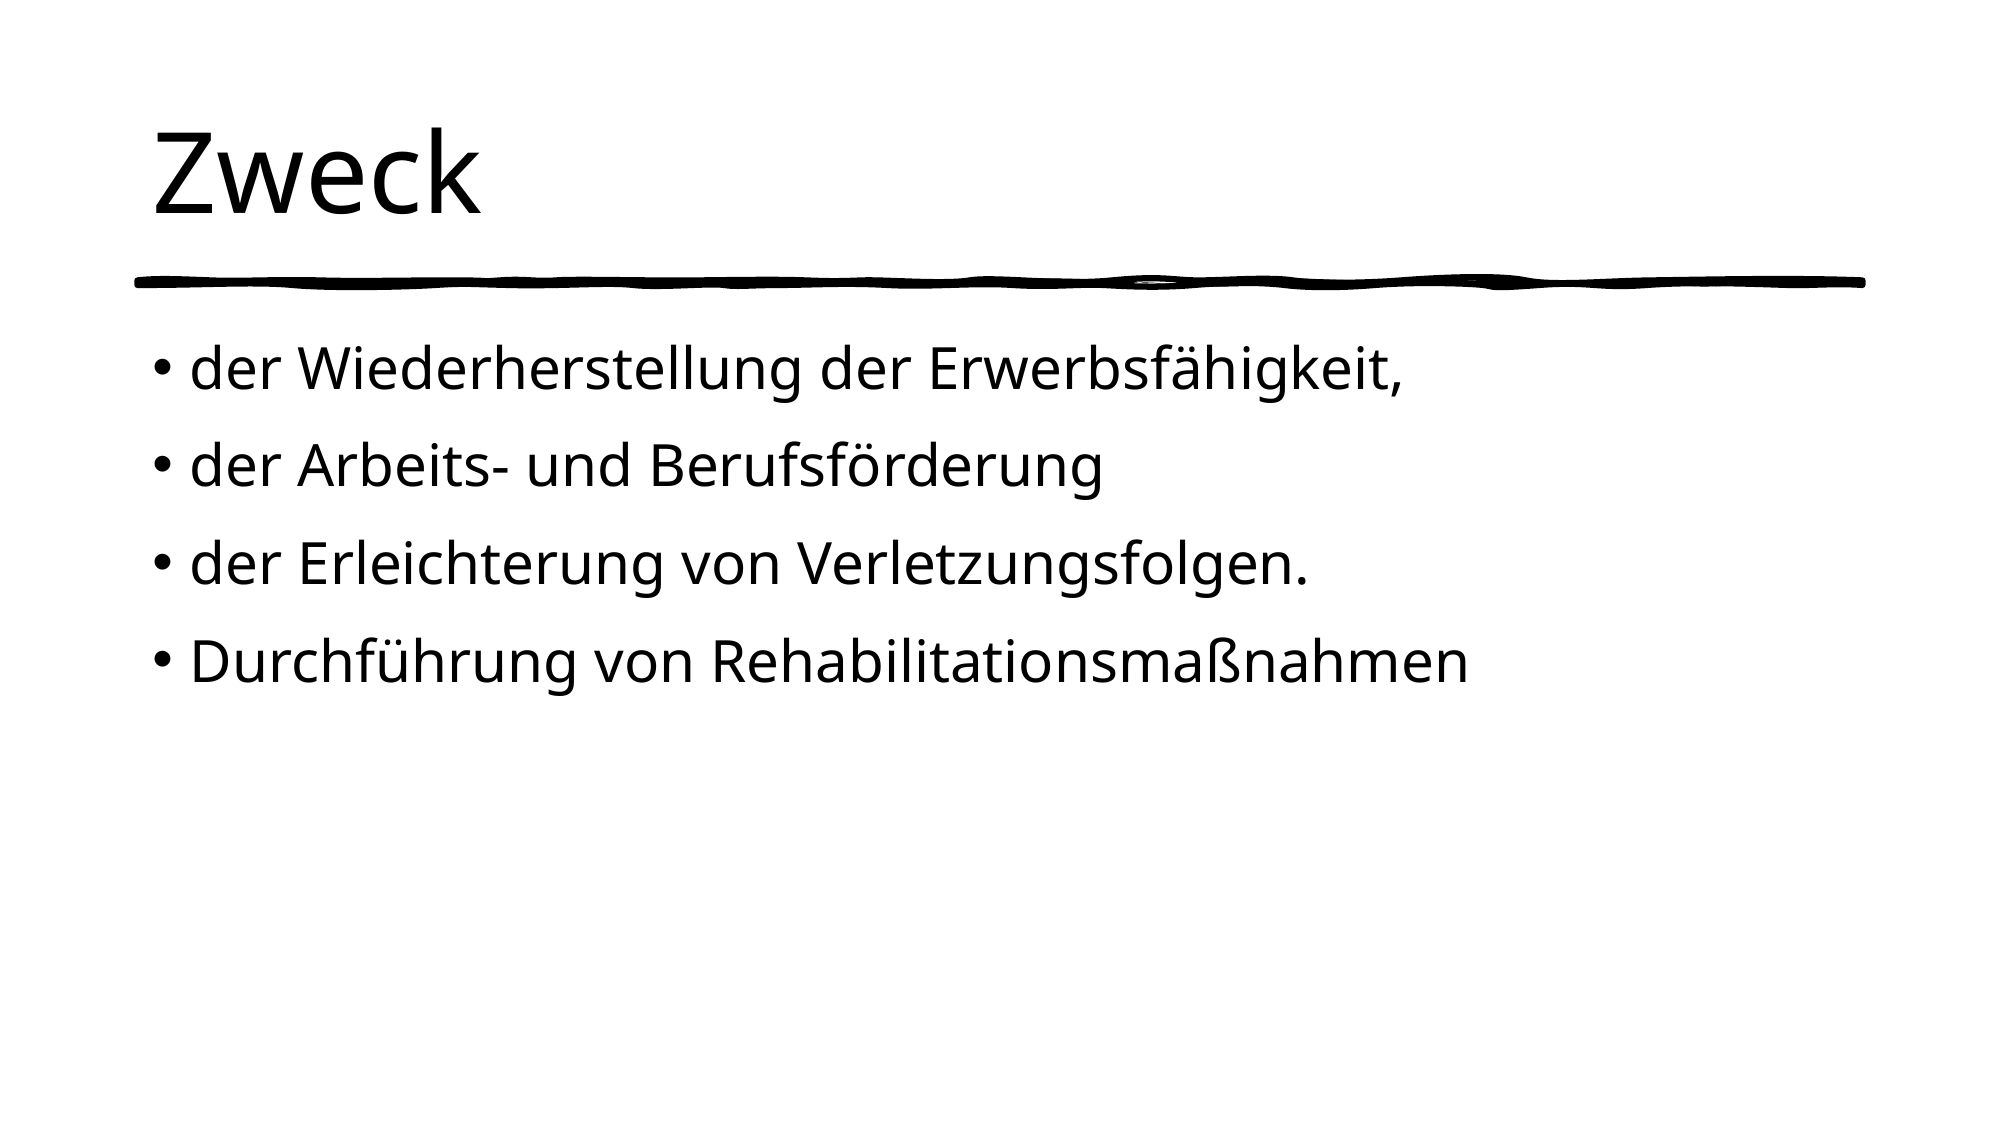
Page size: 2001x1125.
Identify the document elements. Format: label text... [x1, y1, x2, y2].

list der Wiederherstellung der Erwerbsfähigkeit, der Arbeits- und Berufsförderung der Erleichterung von Verletzungsfolgen. Durchführung von Rehabilitationsmaßnahmen [137, 316, 1863, 1014]
title Zweck [137, 59, 1863, 278]
